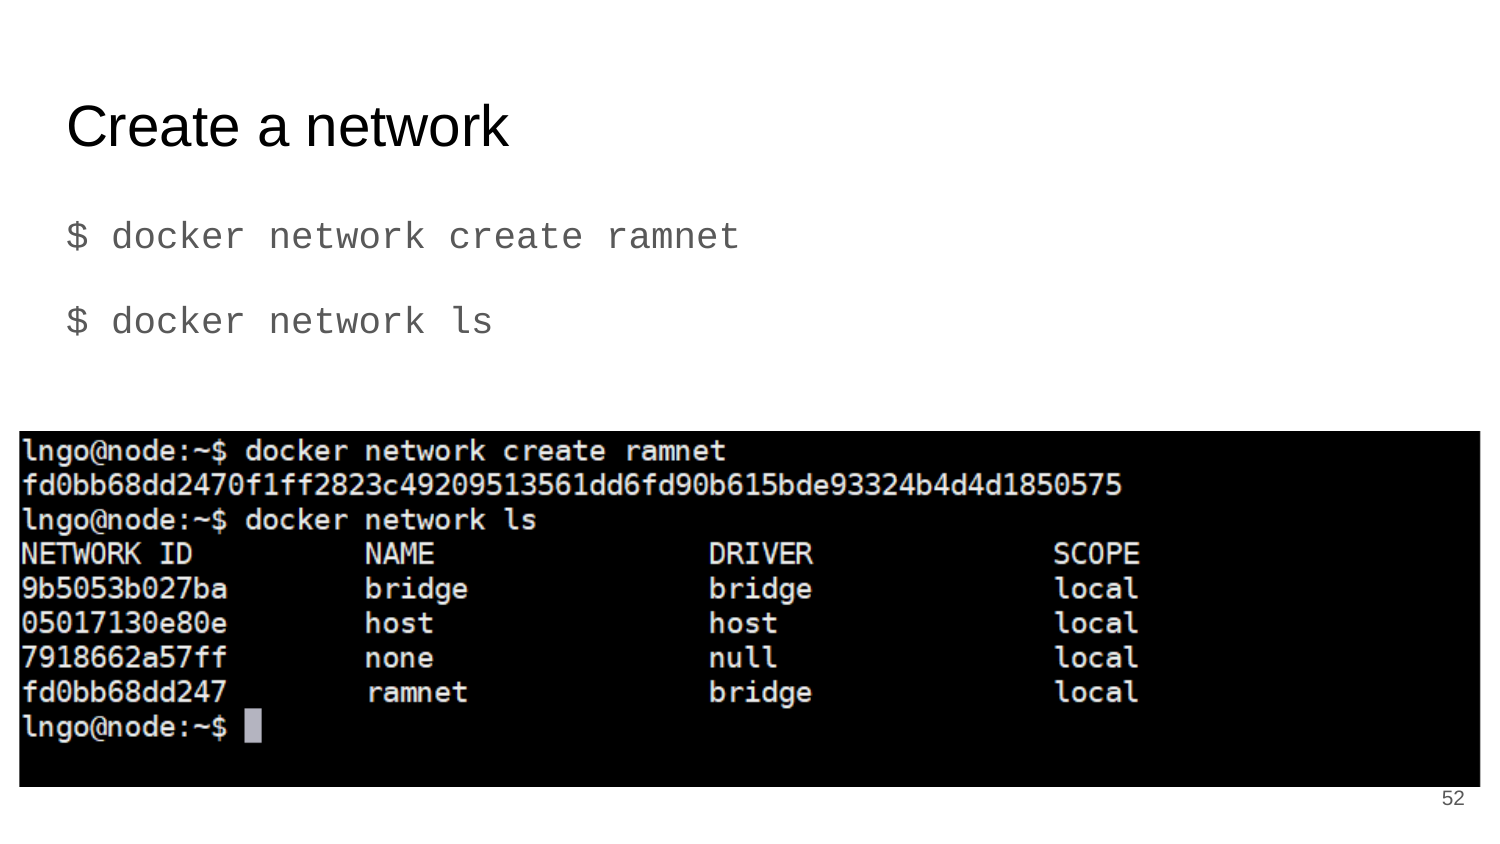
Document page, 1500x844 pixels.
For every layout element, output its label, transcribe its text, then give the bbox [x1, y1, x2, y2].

slide_number ‹#› [1389, 795, 1480, 830]
list $ docker network create ramnet $ docker network ls [51, 189, 1449, 430]
title Create a network [51, 72, 1449, 167]
picture [18, 431, 1482, 787]
